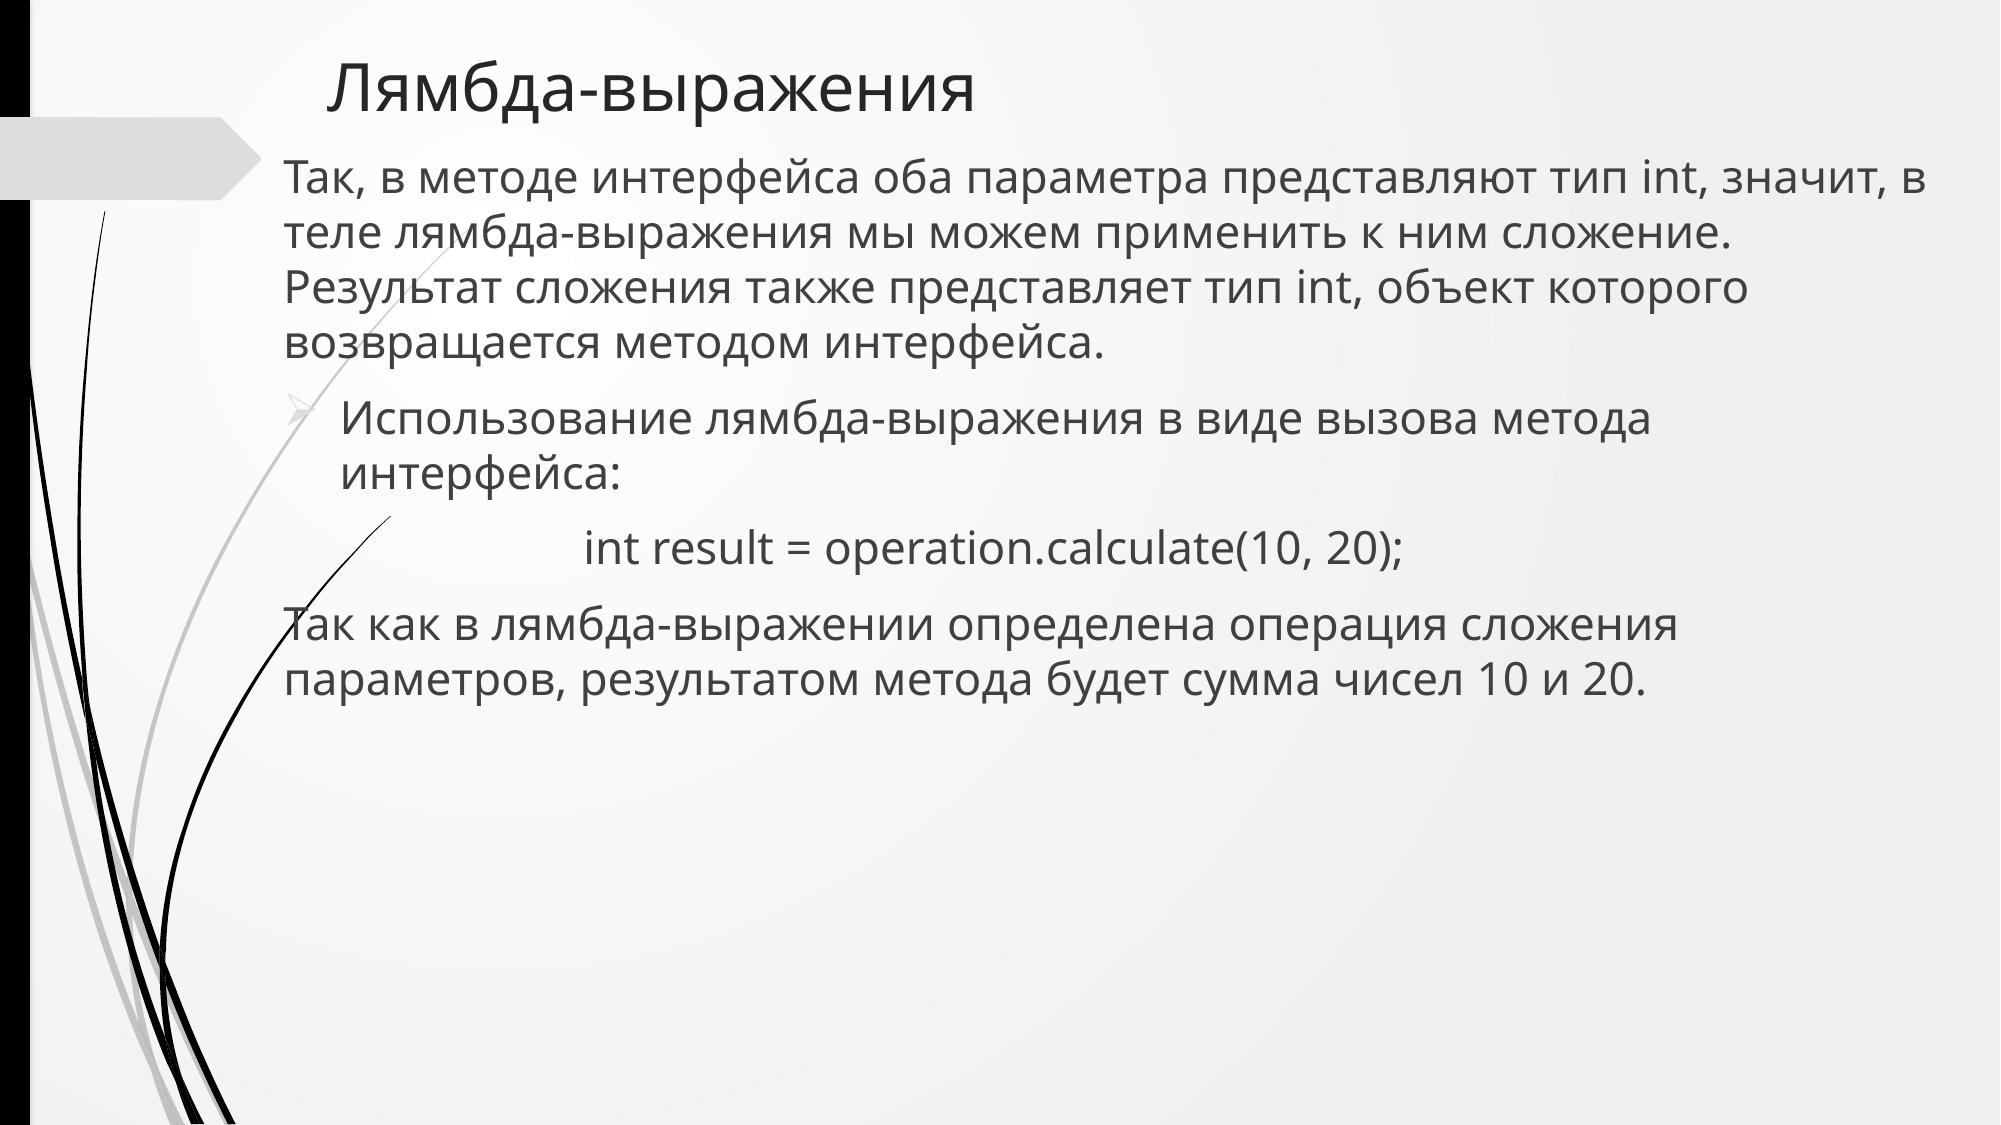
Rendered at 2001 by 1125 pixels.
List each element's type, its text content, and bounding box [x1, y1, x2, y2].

title Лямбда-выражения [312, 36, 1806, 140]
list Так, в методе интерфейса оба параметра представляют тип int, значит, в теле лямбда-выражения мы можем применить к ним сложение. Результат сложения также представляет тип int, объект которого возвращается методом интерфейса. Использование лямбда-выражения в виде вызова метода интерфейса: int result = operation.calculate(10, 20); Так как в лямбда-выражении определена операция сложения параметров, результатом метода будет сумма чисел 10 и 20. [268, 140, 1950, 1104]
